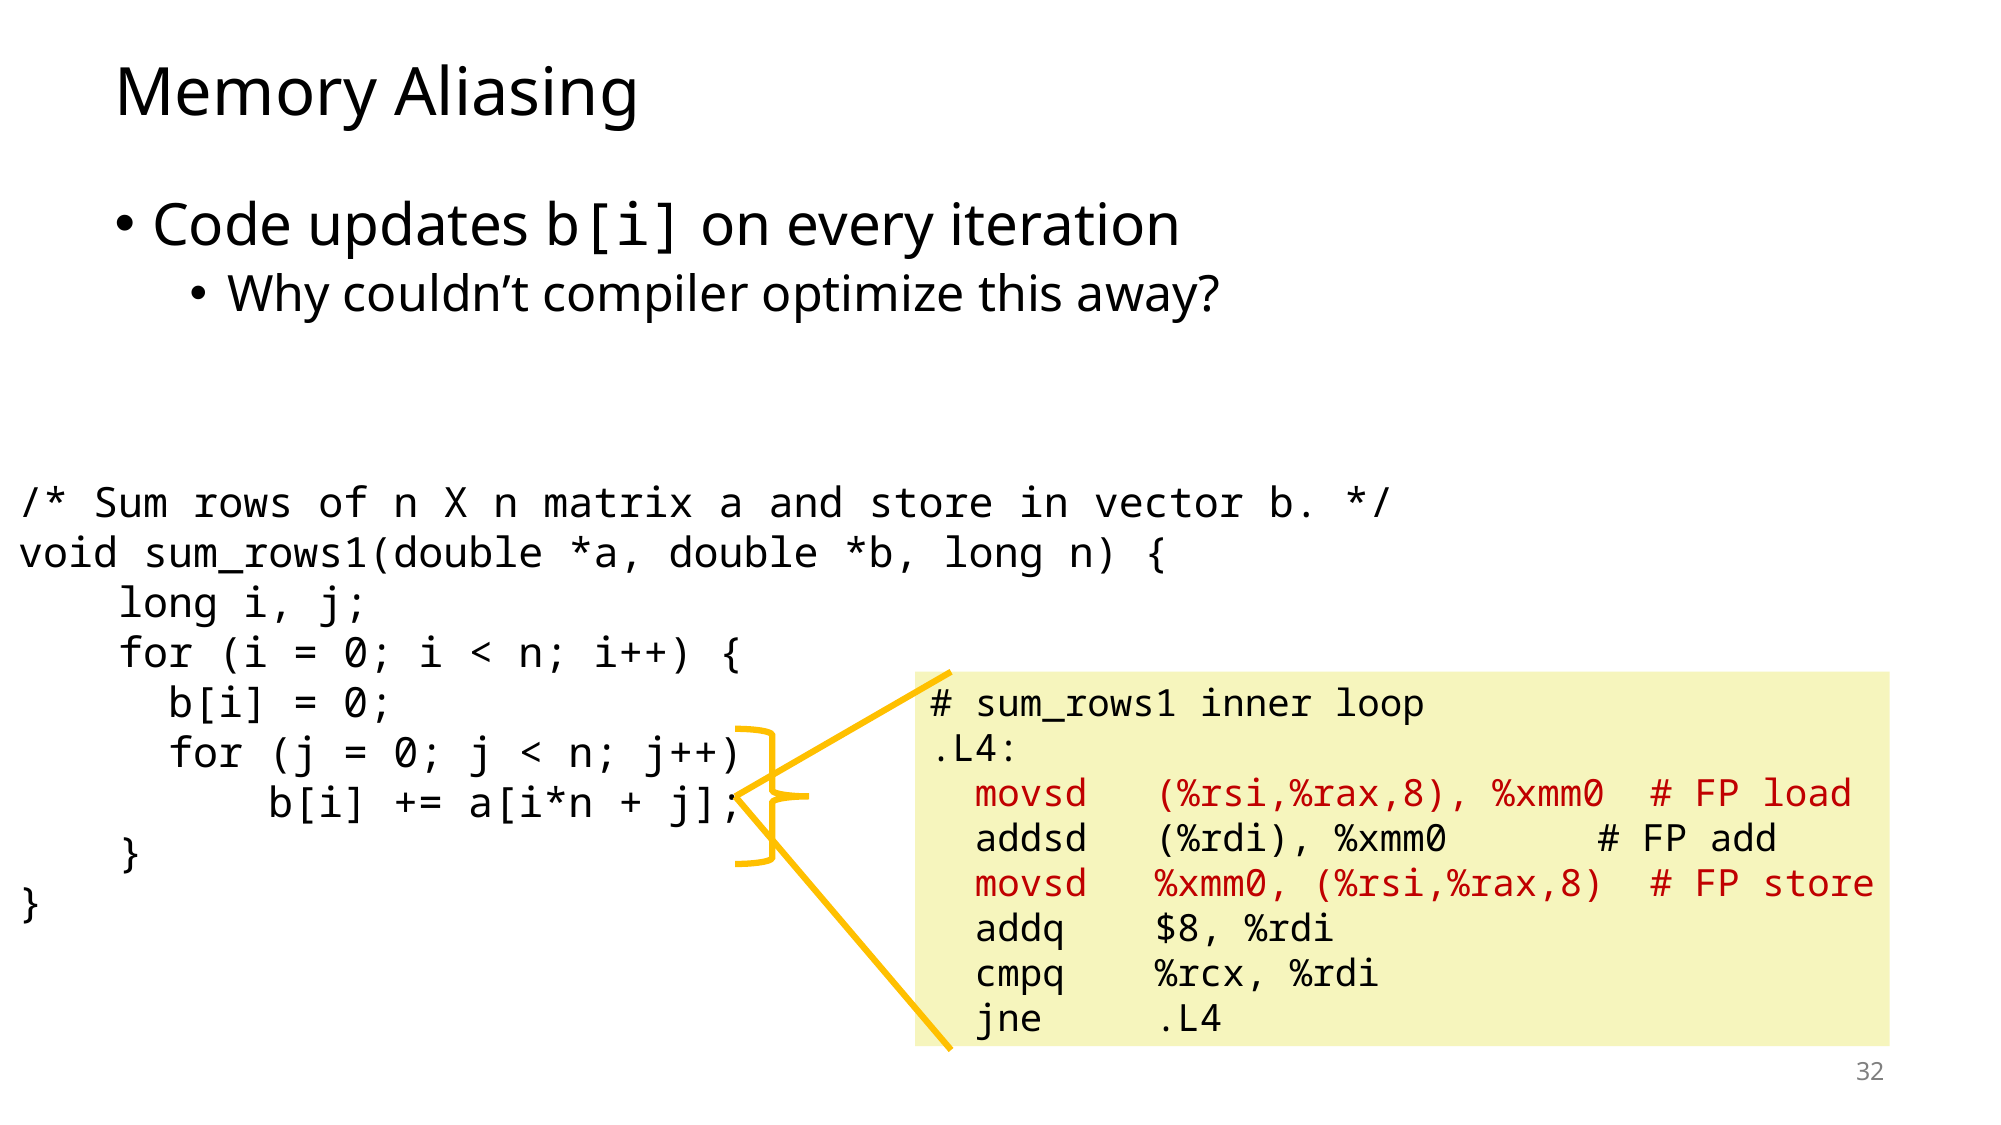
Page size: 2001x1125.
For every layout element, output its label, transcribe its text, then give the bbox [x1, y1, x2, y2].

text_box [809, 796, 952, 1050]
text_box [741, 779, 809, 834]
slide_number 32 [1749, 1042, 1900, 1103]
title Memory Aliasing [99, 37, 1900, 150]
text_box /* Sum rows of n X n matrix a and store in vector b. */ void sum_rows1(double *a, double *b, long n) { long i, j; for (i = 0; i < n; i++) { b[i] = 0; for (j = 0; j < n; j++) b[i] += a[i*n + j]; } } [3, 468, 99, 934]
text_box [809, 671, 952, 796]
list Code updates b[i] on every iteration Why couldn’t compiler optimize this away? [99, 187, 1900, 1013]
text_box # sum_rows1 inner loop .L4: movsd (%rsi,%rax,8), %xmm0 # FP load addsd (%rdi), %xmm0 # FP add movsd %xmm0, (%rsi,%rax,8) # FP store addq $8, %rdi cmpq %rcx, %rdi jne .L4 [952, 671, 1890, 1047]
text_box [735, 728, 773, 792]
text_box [735, 803, 773, 865]
